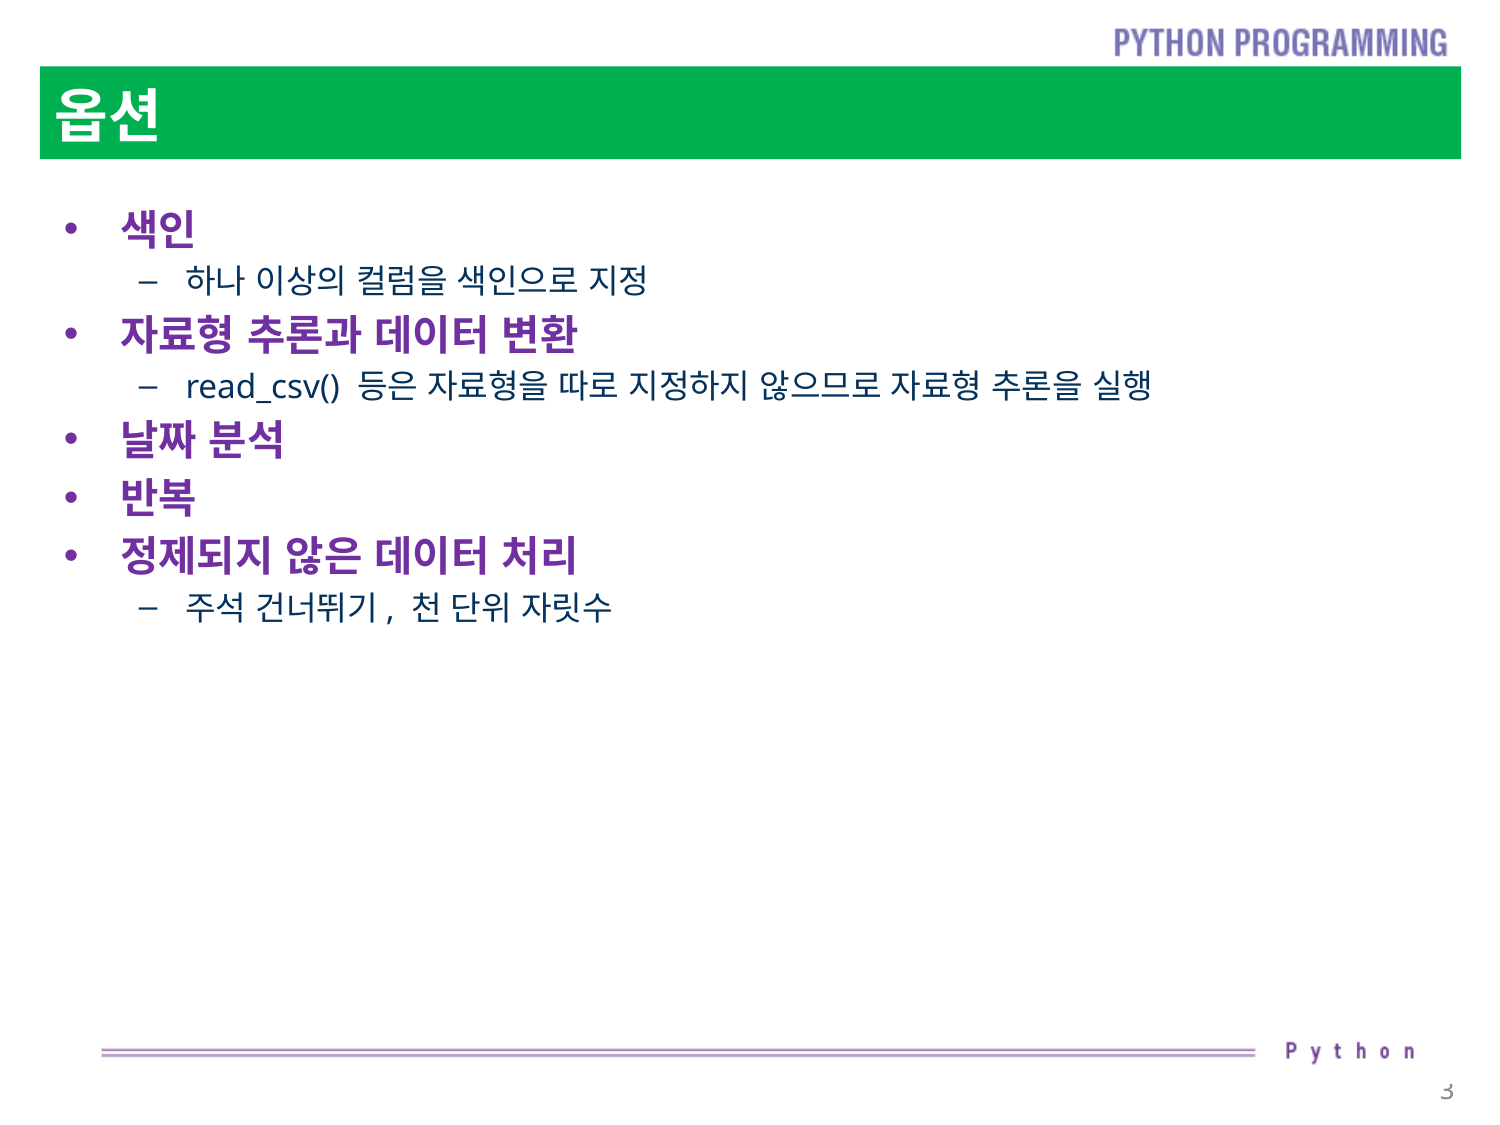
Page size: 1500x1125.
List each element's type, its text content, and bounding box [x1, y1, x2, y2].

title 옵션 [39, 76, 1444, 152]
picture [18, 1020, 1483, 1084]
slide_number 3 [1119, 1071, 1470, 1112]
list 색인 하나 이상의 컬럼을 색인으로 지정 자료형 추론과 데이터 변환 read_csv() 등은 자료형을 따로 지정하지 않으므로 자료형 추론을 실행 날짜 분석 반복 정제되지 않은 데이터 처리 주석 건너뛰기, 천 단위 자릿수 [48, 195, 1461, 1041]
picture [1106, 13, 1462, 66]
